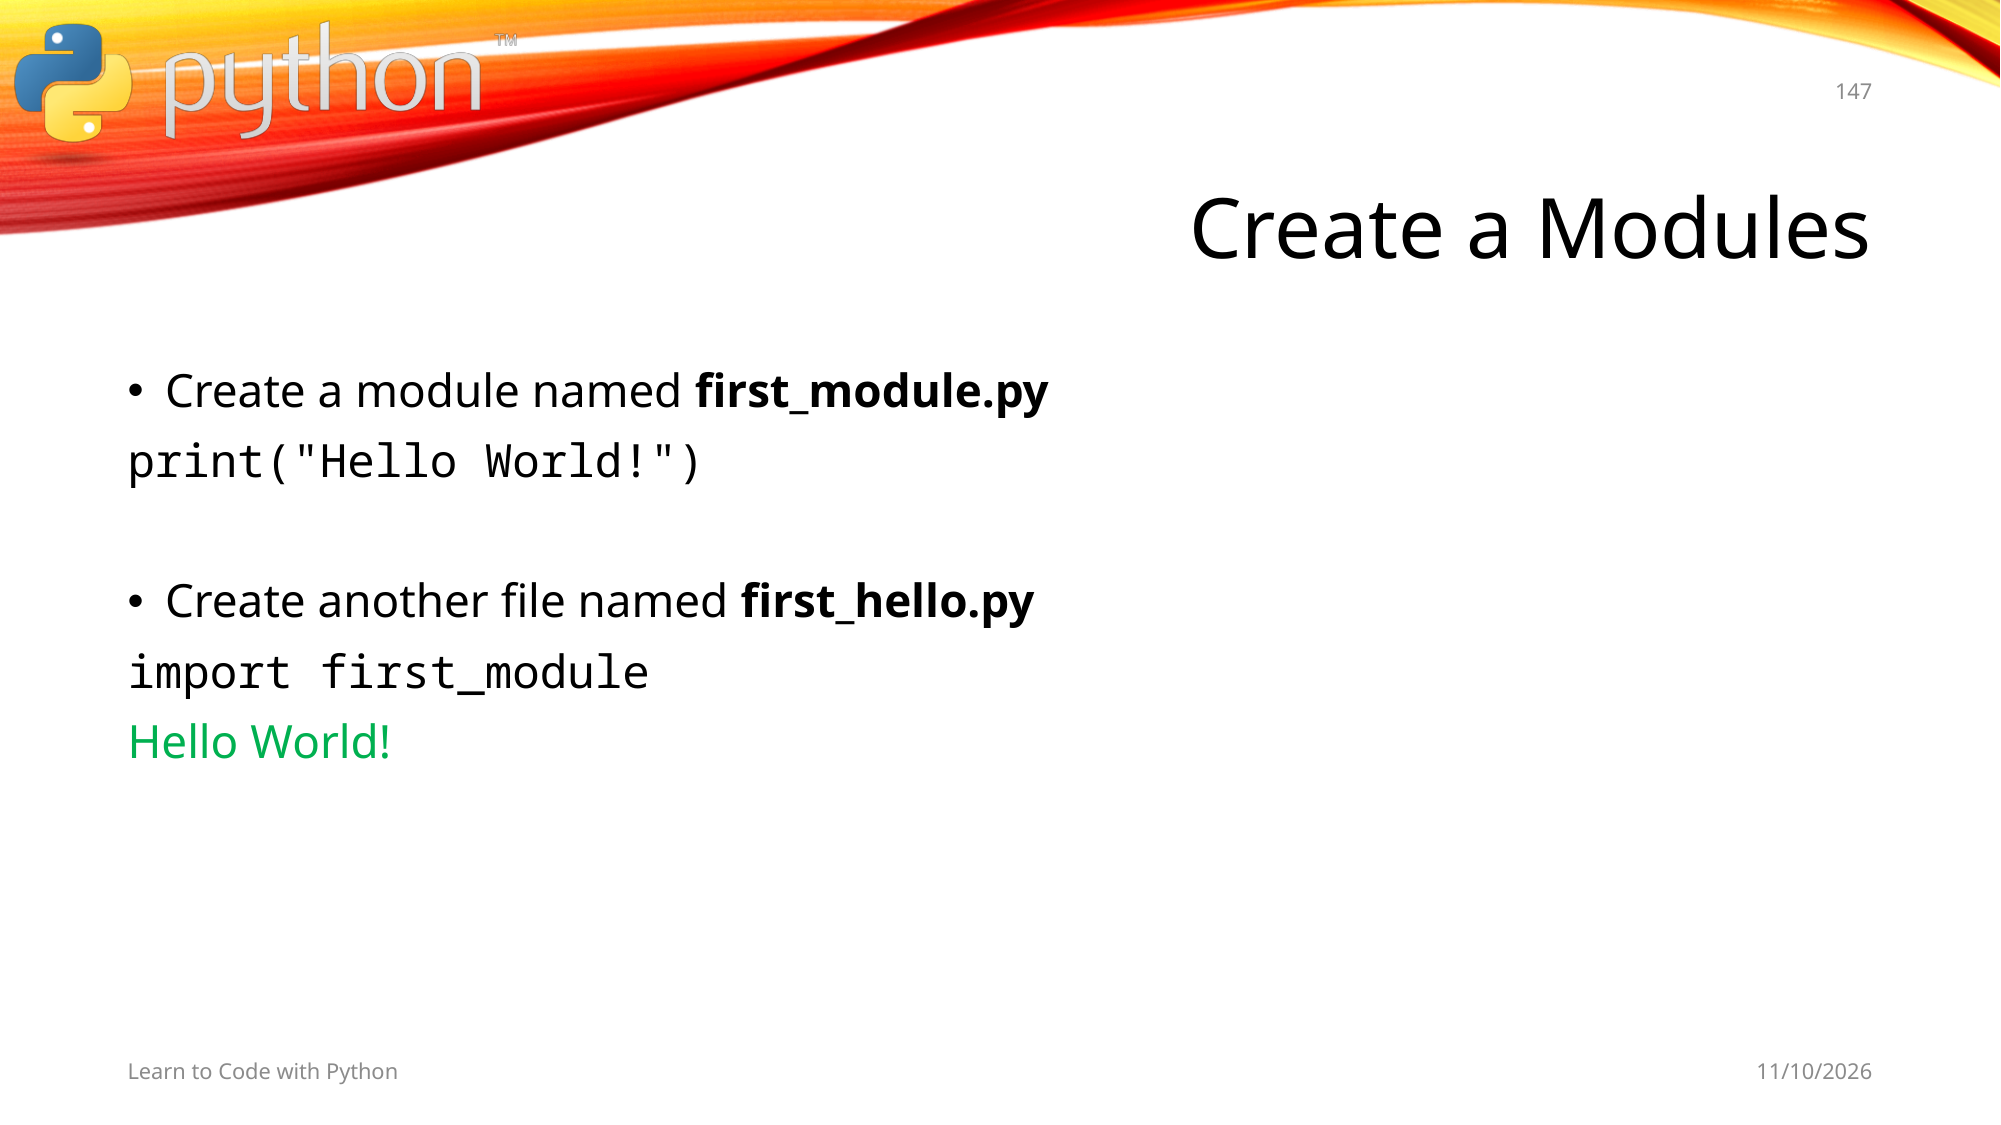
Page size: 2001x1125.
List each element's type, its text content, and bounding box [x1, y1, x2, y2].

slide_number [1410, 1042, 1888, 1103]
list Create a module named first_module.py print("Hello World!") Create another file named first_hello.py import first_module Hello World! [112, 360, 1888, 1021]
footer Learn to Code with Python [112, 1042, 1388, 1103]
picture [0, 0, 2000, 237]
title Create a Modules [474, 125, 1888, 338]
slide_number 147 [1437, 62, 1888, 123]
